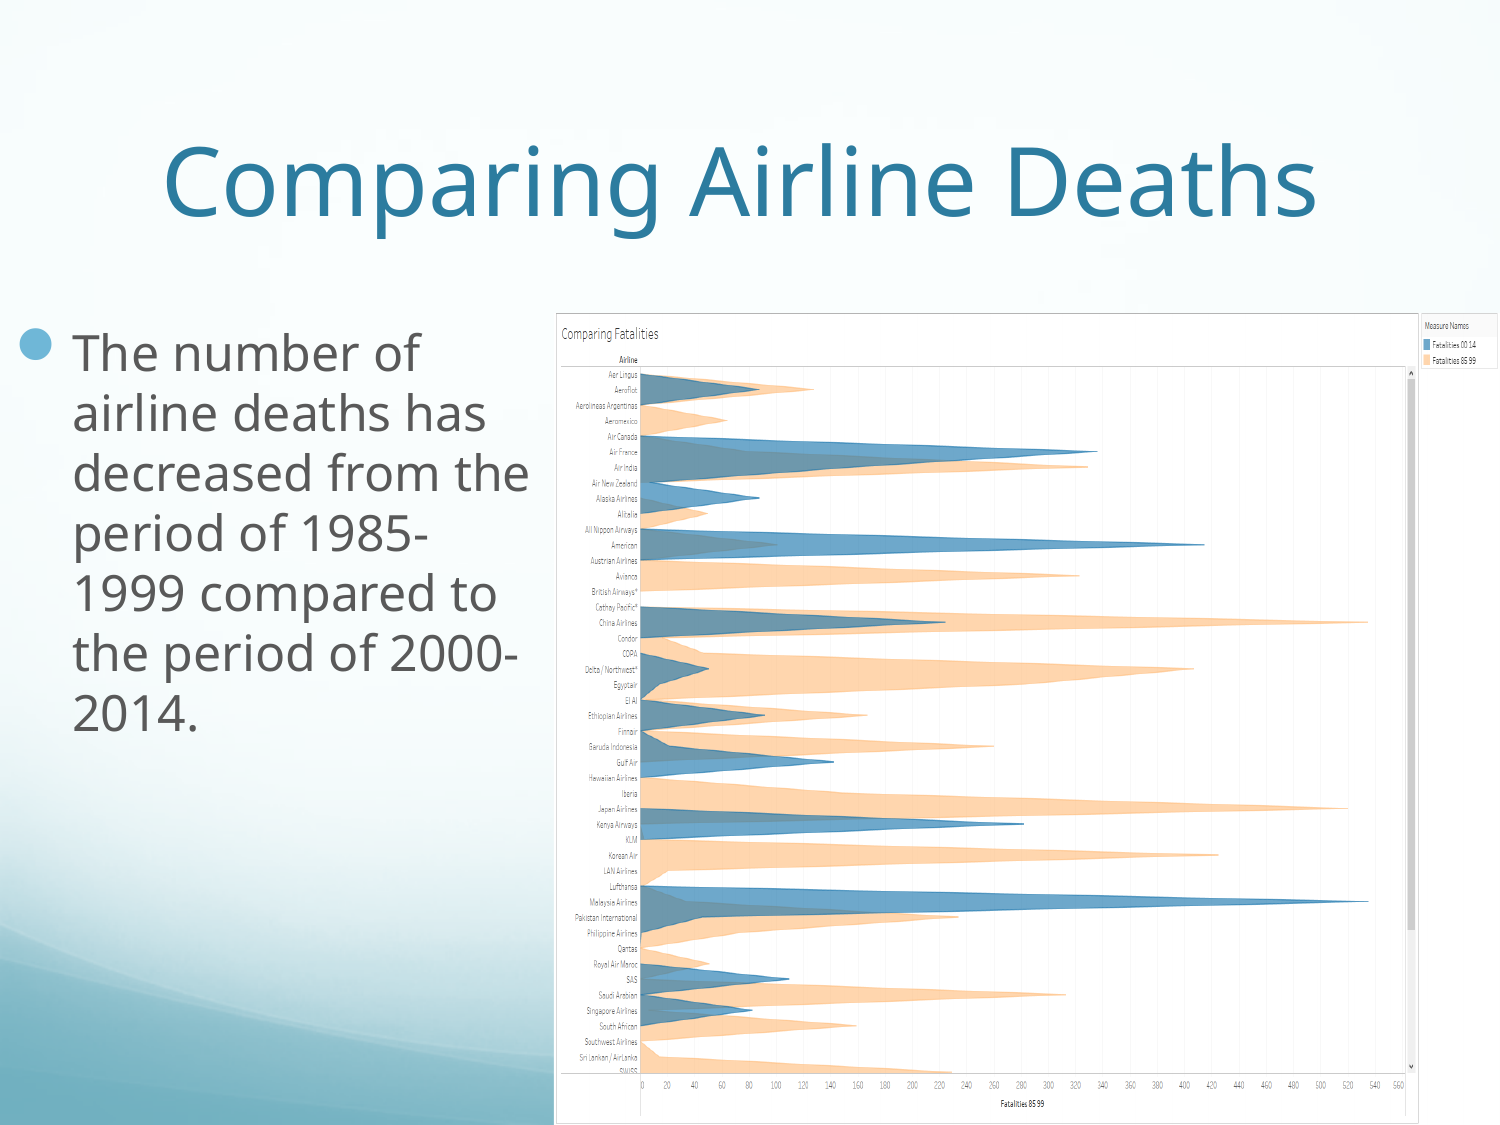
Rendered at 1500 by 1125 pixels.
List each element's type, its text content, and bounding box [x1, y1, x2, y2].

list The number of airline deaths has decreased from the period of 1985-1999 compared to the period of 2000-2014. [0, 314, 548, 1026]
title Comparing Airline Deaths [0, 92, 1482, 243]
picture [553, 312, 1500, 1125]
